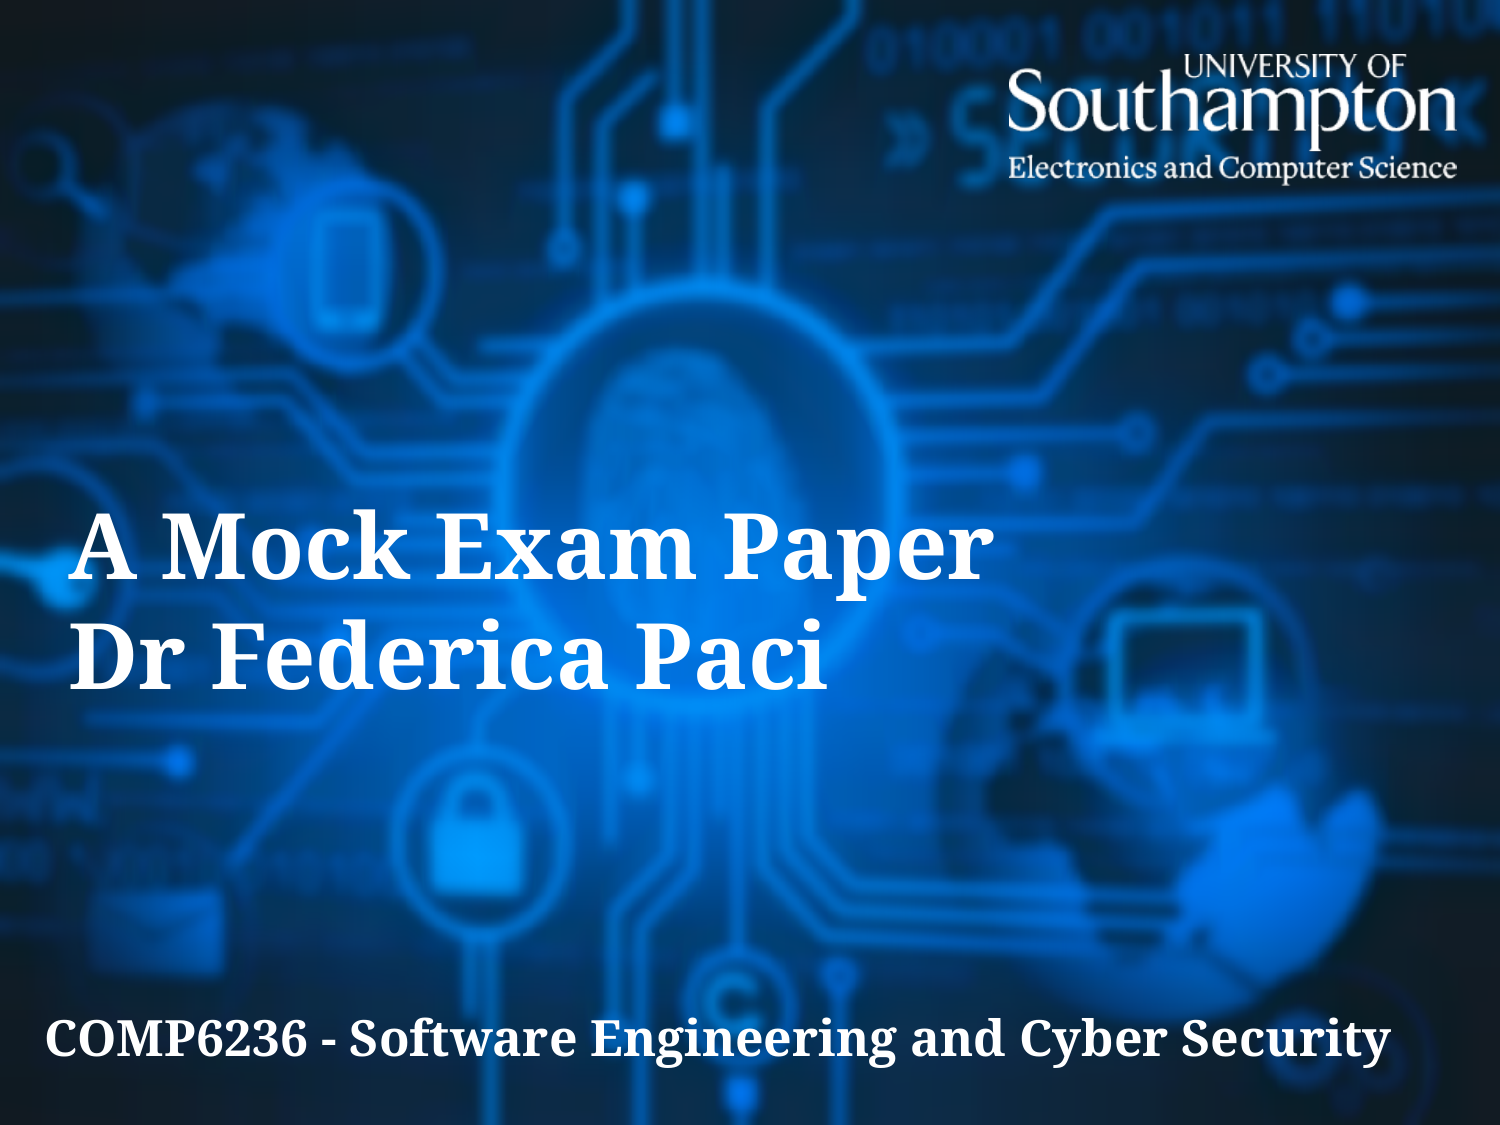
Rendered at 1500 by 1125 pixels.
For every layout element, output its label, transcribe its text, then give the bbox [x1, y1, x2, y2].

title A Mock Exam Paper Dr Federica Paci [53, 397, 1447, 799]
picture [0, 0, 1500, 1125]
text_box COMP6236 - Software Engineering and Cyber Security [29, 999, 1459, 1075]
